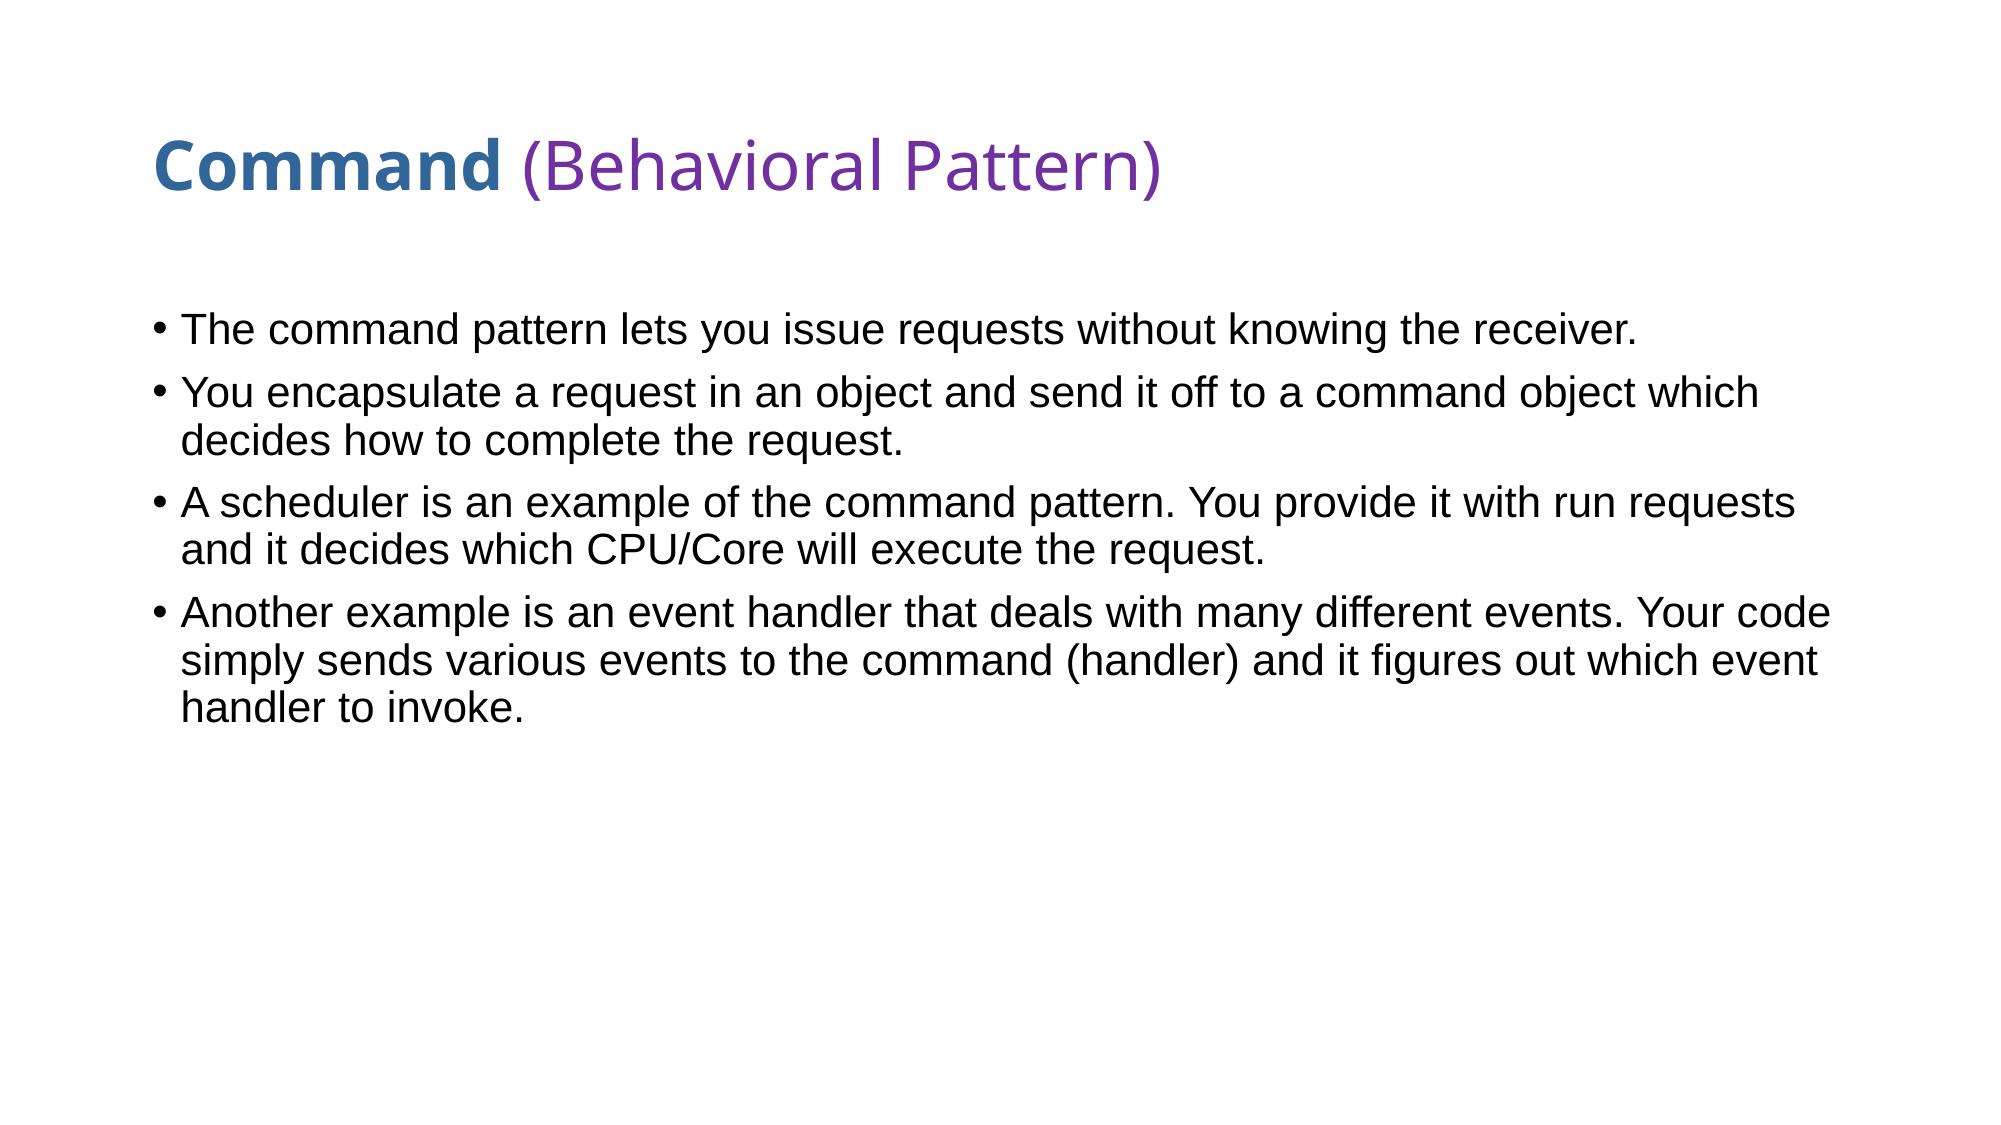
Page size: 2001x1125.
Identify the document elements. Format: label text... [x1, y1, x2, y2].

title Command (Behavioral Pattern) [137, 59, 1863, 278]
list The command pattern lets you issue requests without knowing the receiver. You encapsulate a request in an object and send it off to a command object which decides how to complete the request. A scheduler is an example of the command pattern. You provide it with run requests and it decides which CPU/Core will execute the request. Another example is an event handler that deals with many different events. Your code simply sends various events to the command (handler) and it figures out which event handler to invoke. [137, 299, 1863, 1014]
